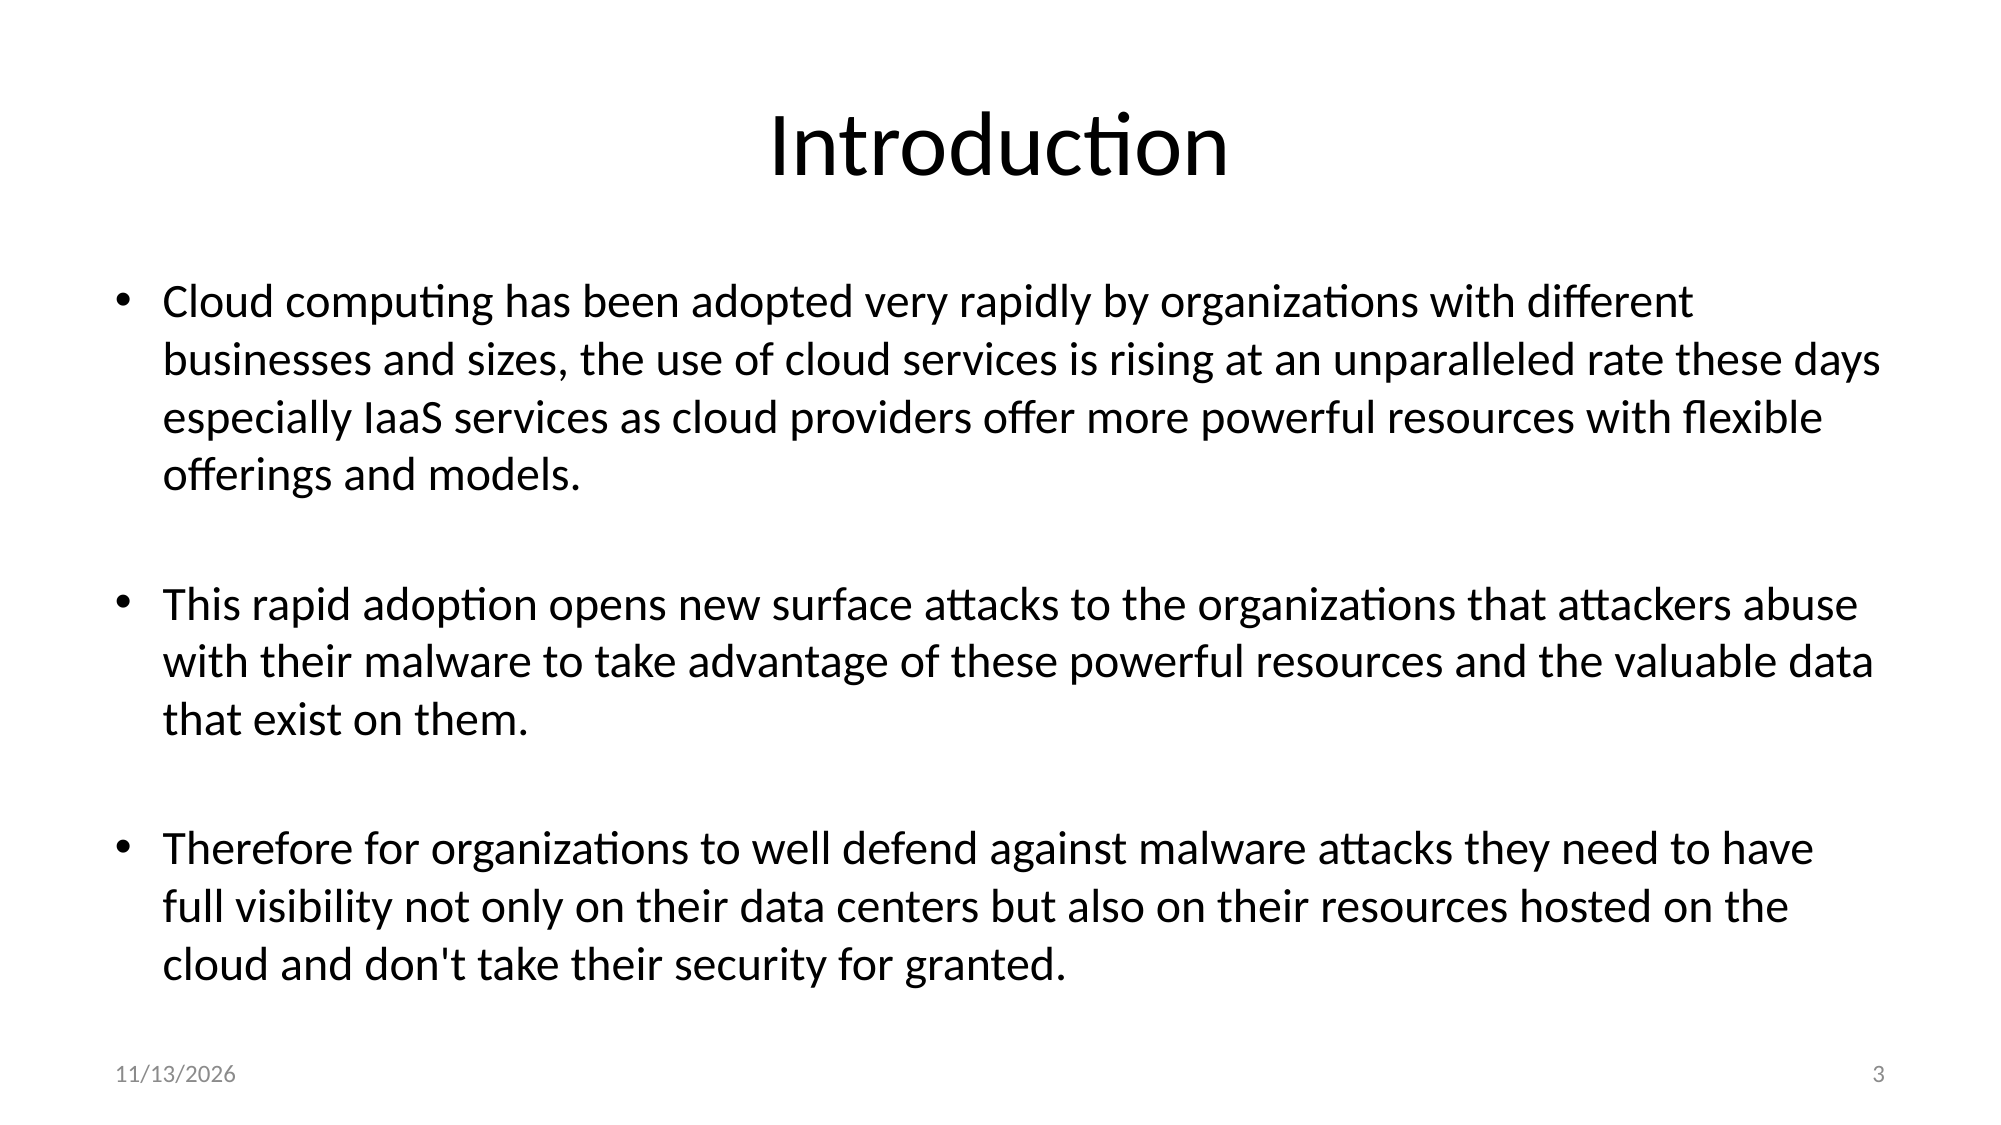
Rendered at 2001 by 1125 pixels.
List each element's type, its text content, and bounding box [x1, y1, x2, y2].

slide_number 3 [1433, 1042, 1900, 1103]
list Cloud computing has been adopted very rapidly by organizations with different businesses and sizes, the use of cloud services is rising at an unparalleled rate these days especially IaaS services as cloud providers offer more powerful resources with flexible offerings and models. This rapid adoption opens new surface attacks to the organizations that attackers abuse with their malware to take advantage of these powerful resources and the valuable data that exist on them. Therefore for organizations to well defend against malware attacks they need to have full visibility not only on their data centers but also on their resources hosted on the cloud and don't take their security for granted. [99, 262, 1900, 1005]
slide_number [99, 1042, 567, 1103]
title Introduction [99, 45, 1900, 233]
